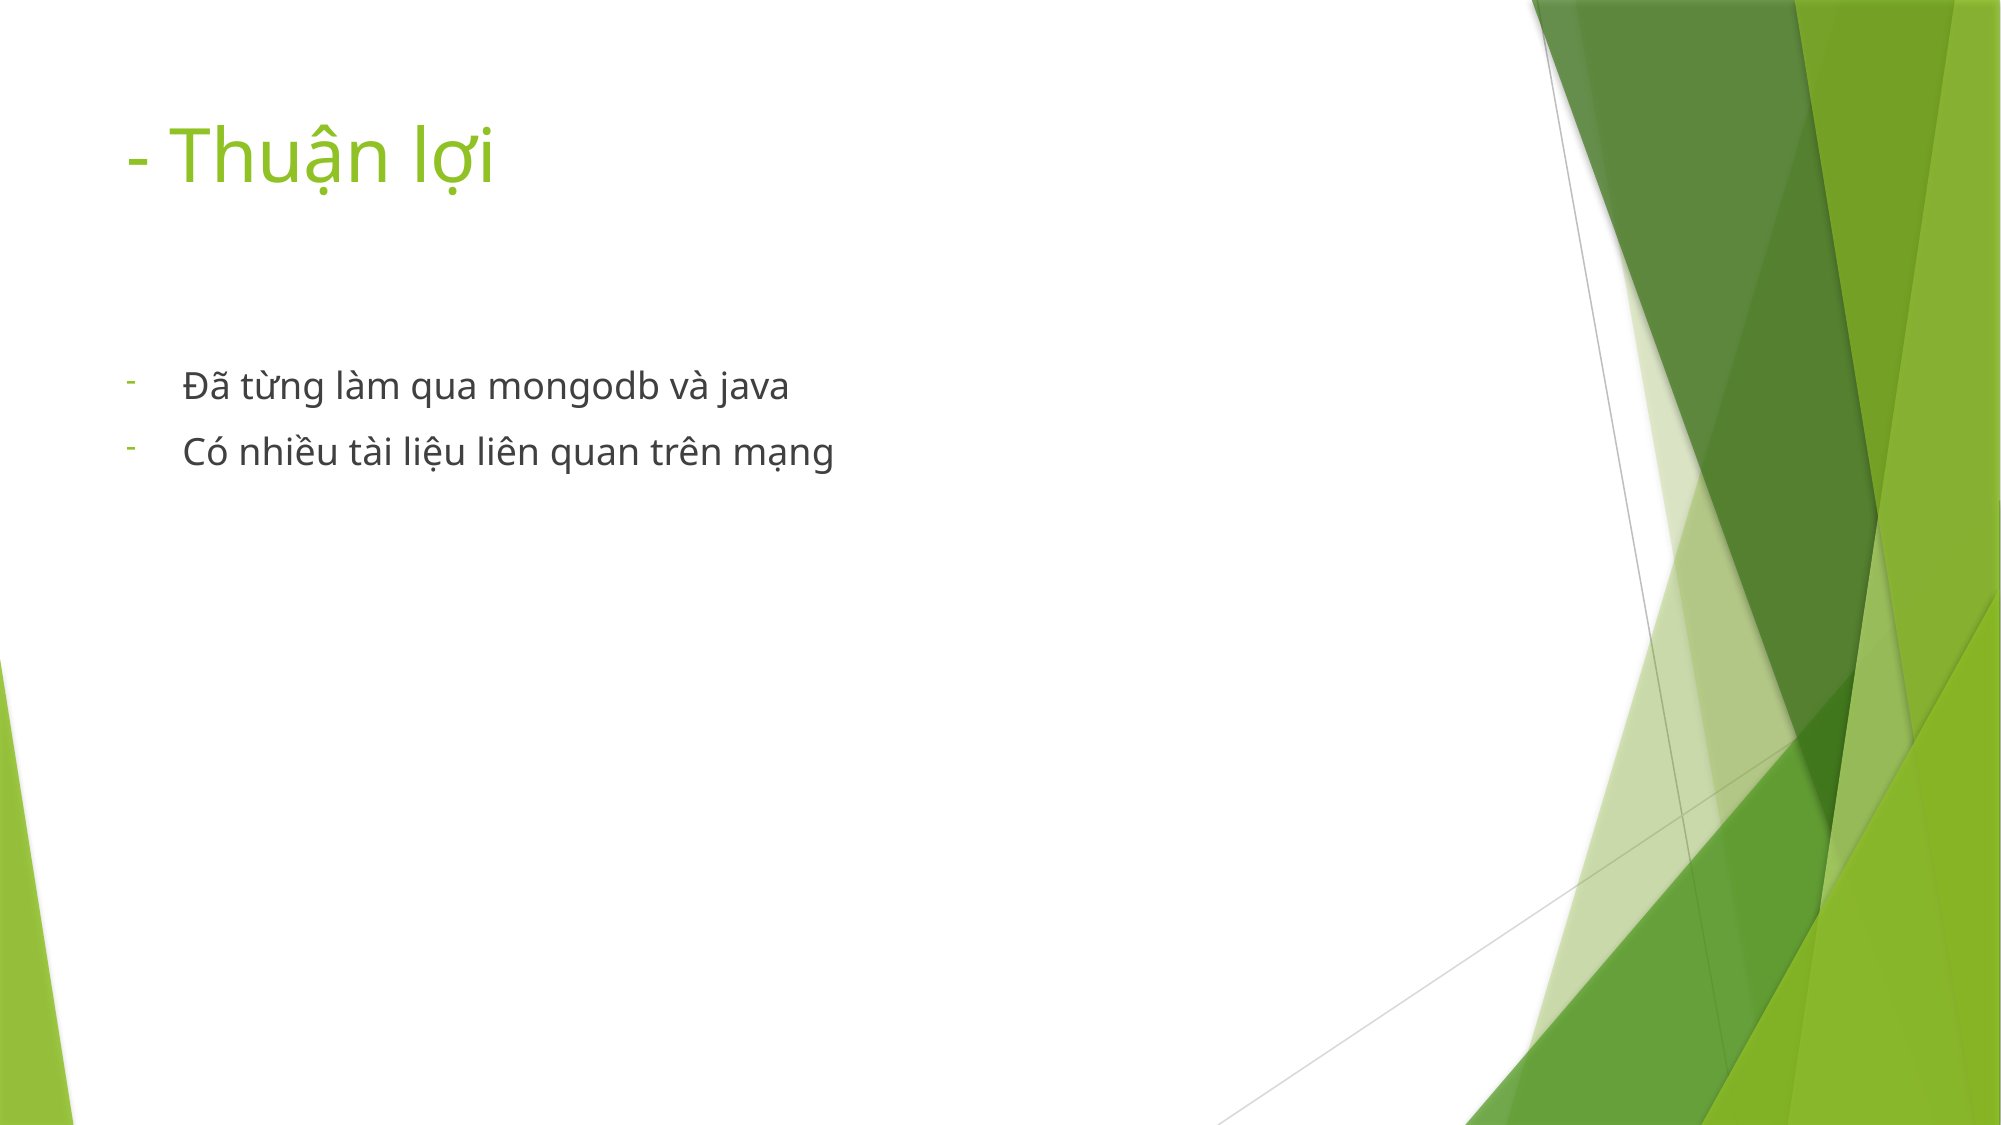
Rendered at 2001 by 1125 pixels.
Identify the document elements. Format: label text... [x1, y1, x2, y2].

list Đã từng làm qua mongodb và java Có nhiều tài liệu liên quan trên mạng [111, 354, 1522, 992]
title - Thuận lợi [111, 99, 1522, 317]
